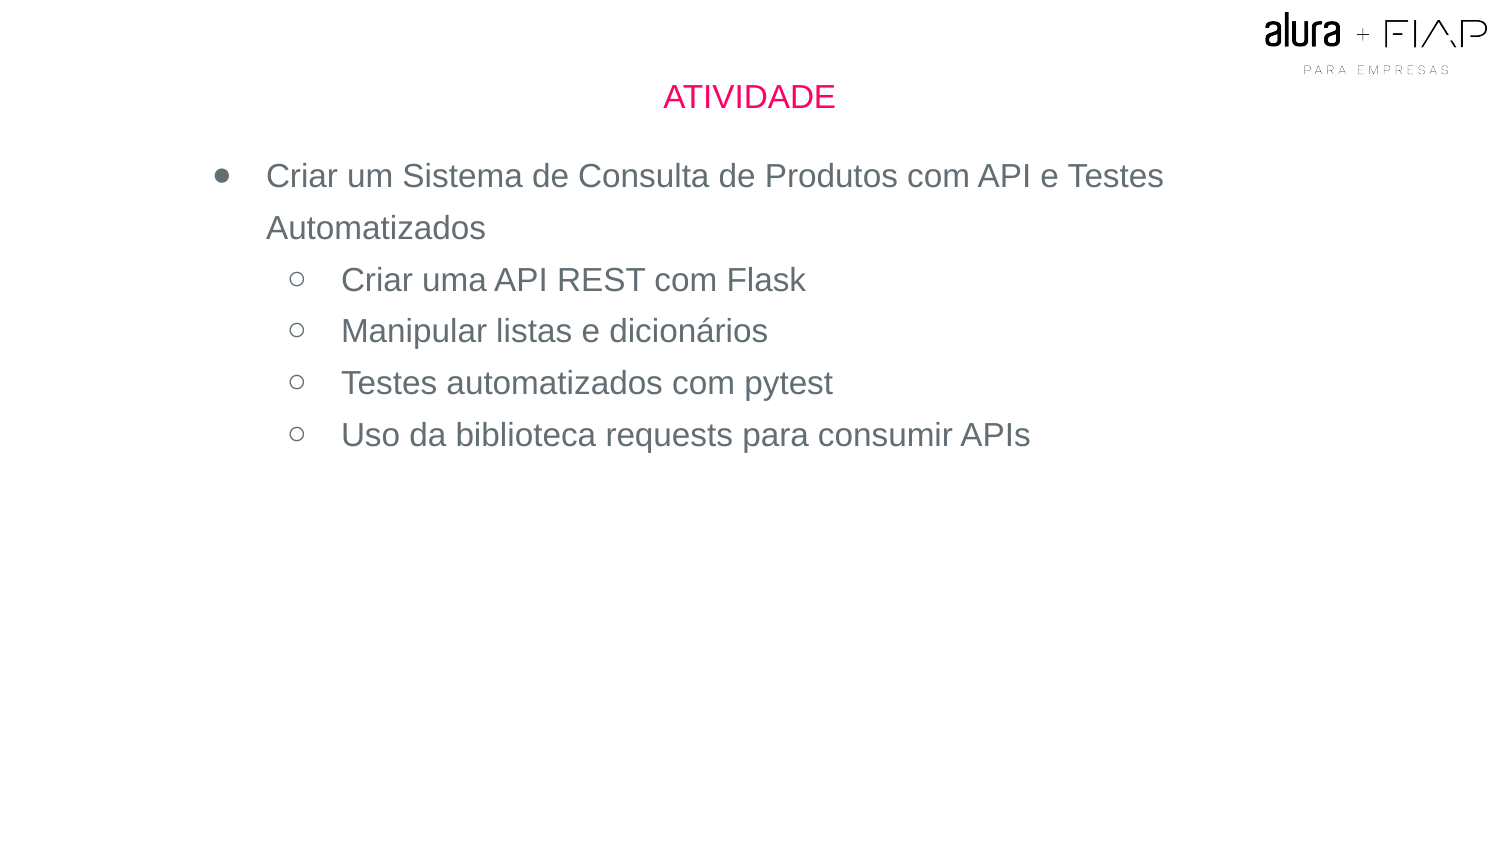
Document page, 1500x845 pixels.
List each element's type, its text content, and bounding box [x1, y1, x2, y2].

text_box Criar um Sistema de Consulta de Produtos com API e Testes Automatizados Criar uma API REST com Flask Manipular listas e dicionários Testes automatizados com pytest Uso da biblioteca requests para consumir APIs [176, 134, 1381, 461]
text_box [1255, 0, 1500, 85]
text_box ATIVIDADE [119, 67, 1381, 123]
